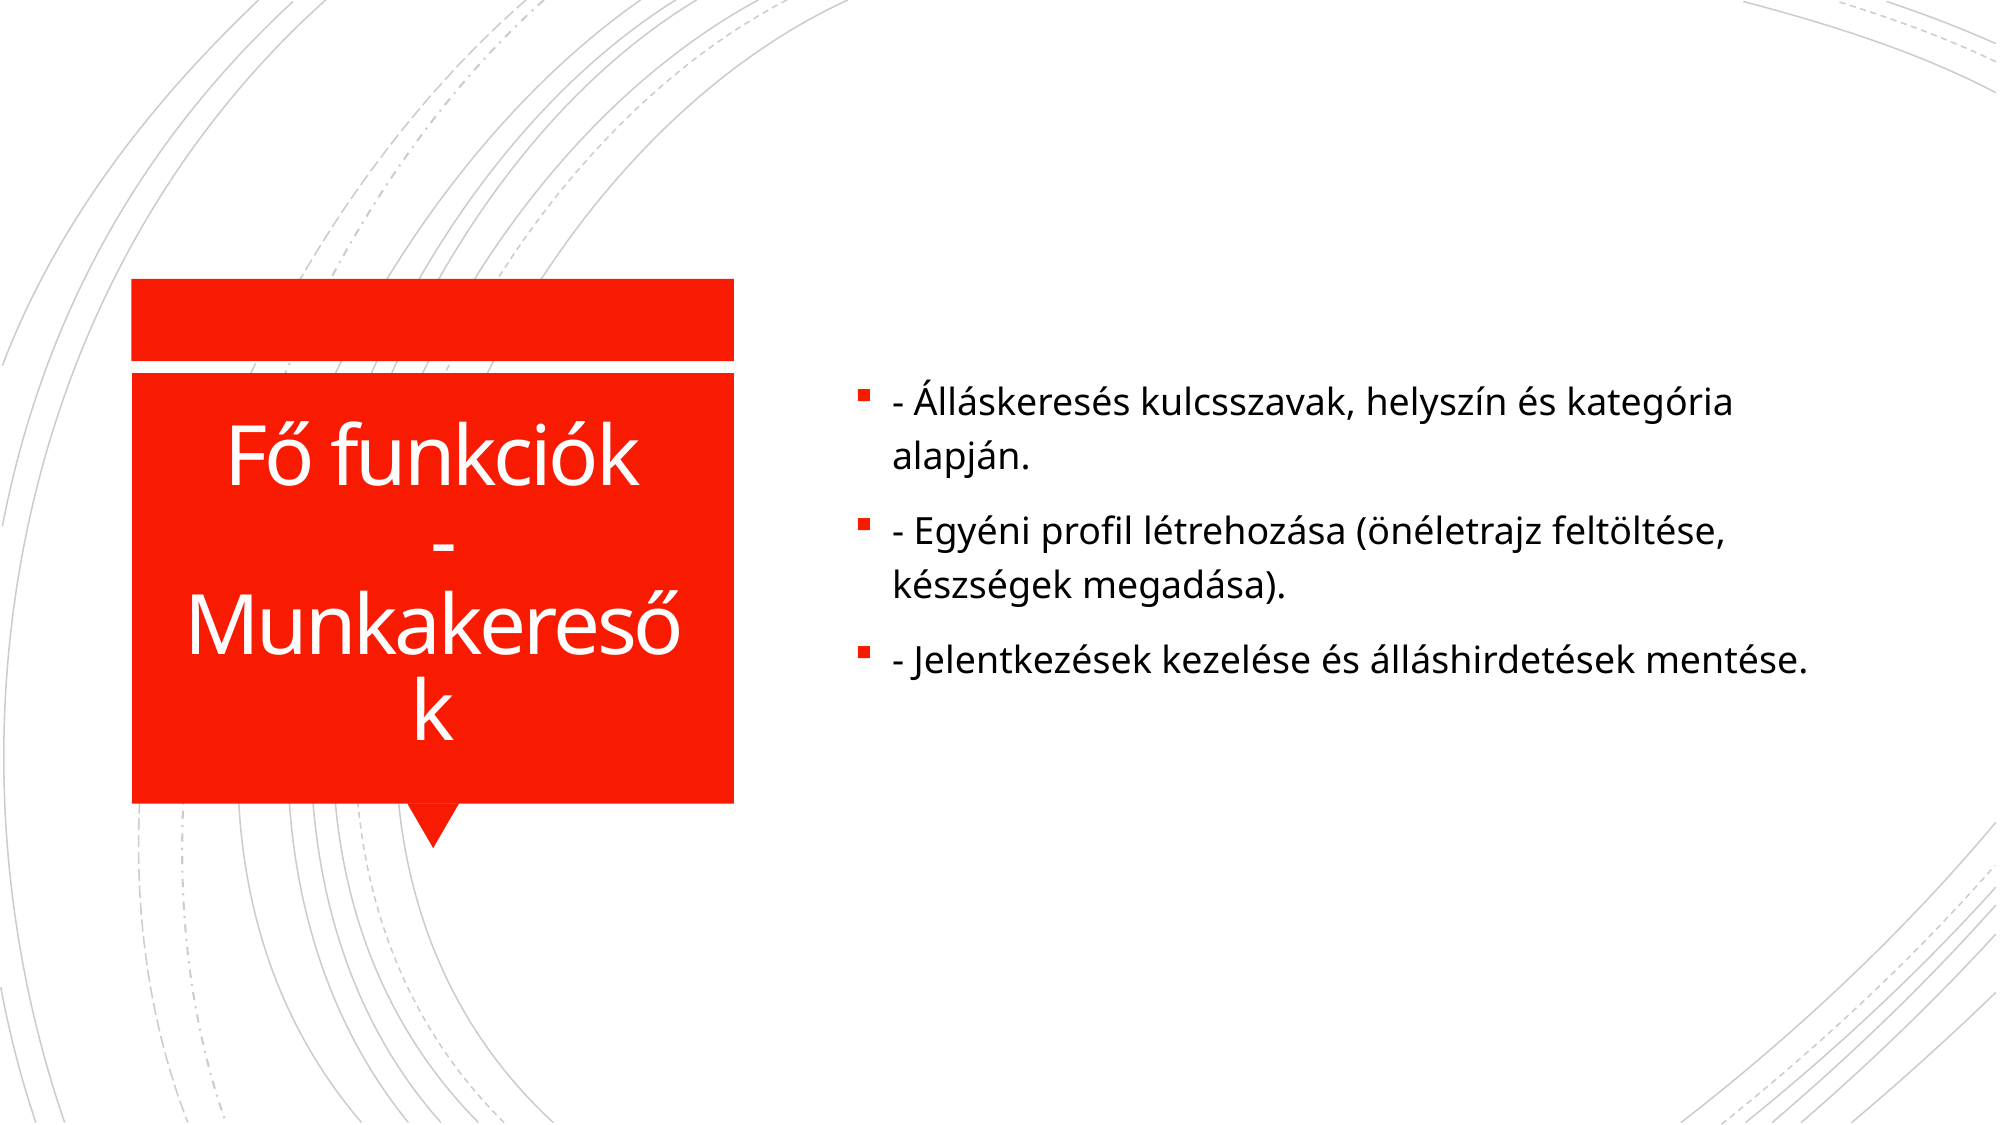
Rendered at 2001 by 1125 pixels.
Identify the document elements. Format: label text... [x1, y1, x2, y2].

title Fő funkciók - Munkakeresők [145, 385, 720, 789]
list - Álláskeresés kulcsszavak, helyszín és kategória alapján. - Egyéni profil létrehozása (önéletrajz feltöltése, készségek megadása). - Jelentkezések kezelése és álláshirdetések mentése. [839, 131, 1871, 993]
